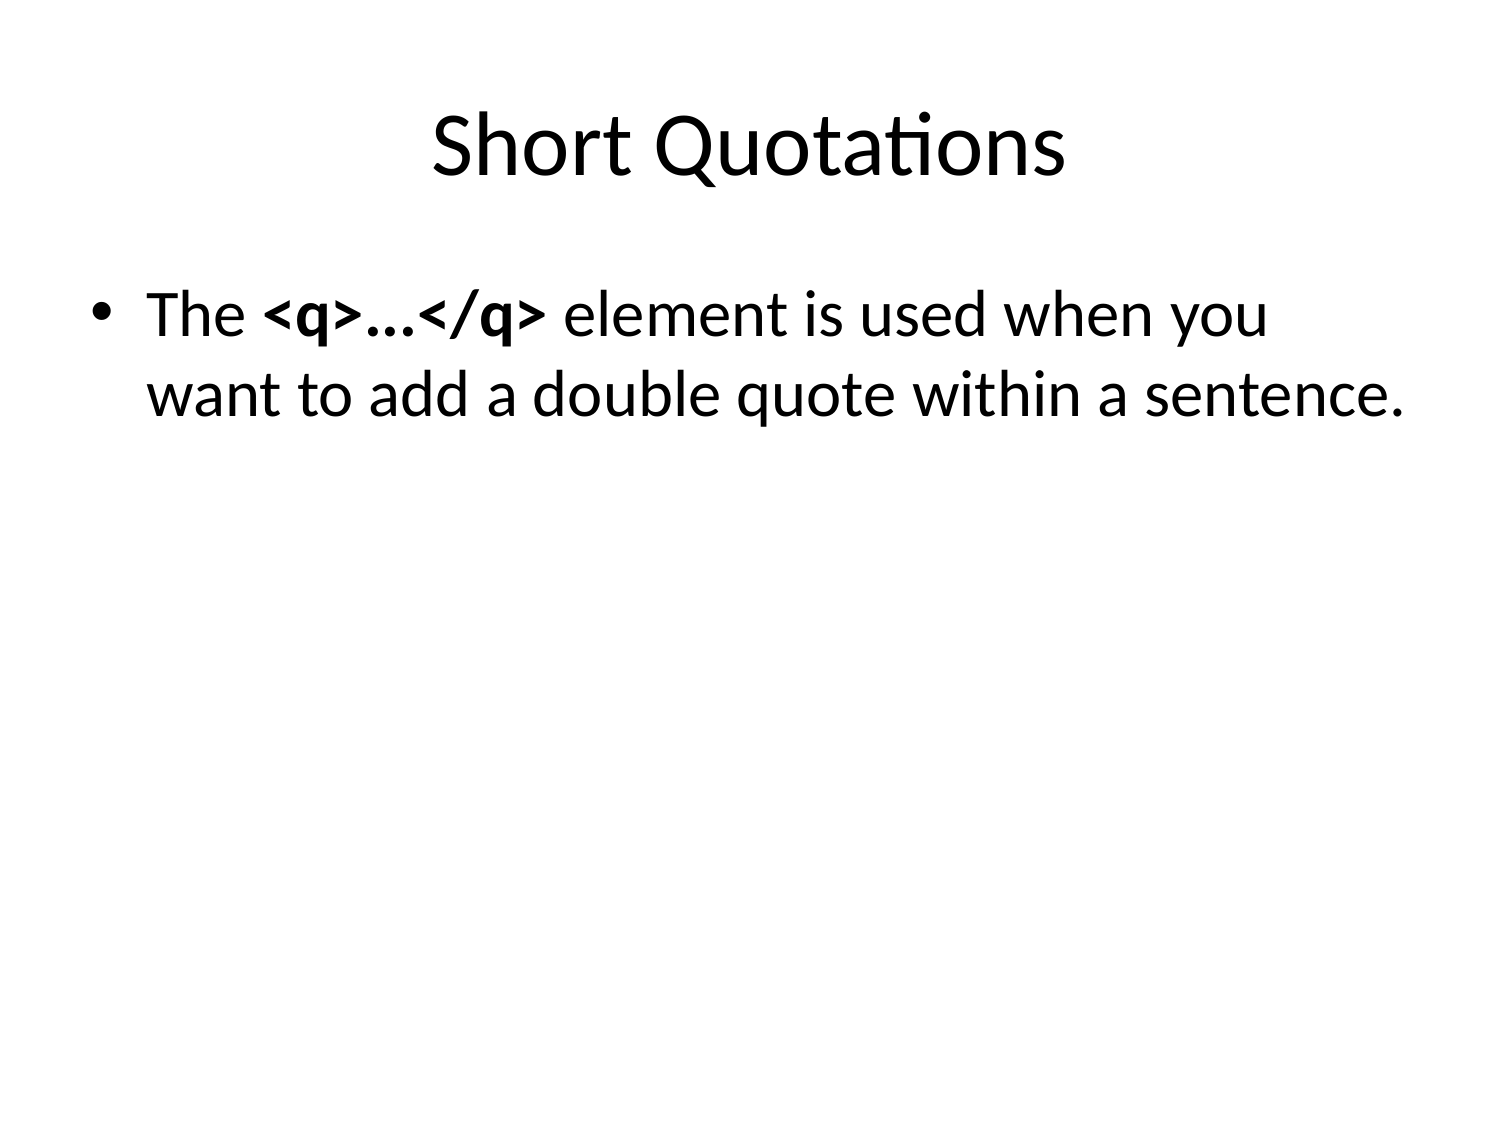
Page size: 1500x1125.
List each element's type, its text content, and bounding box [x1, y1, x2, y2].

title Short Quotations [75, 45, 1425, 233]
list The <q>...</q> element is used when you want to add a double quote within a sentence. [75, 262, 1425, 1005]
